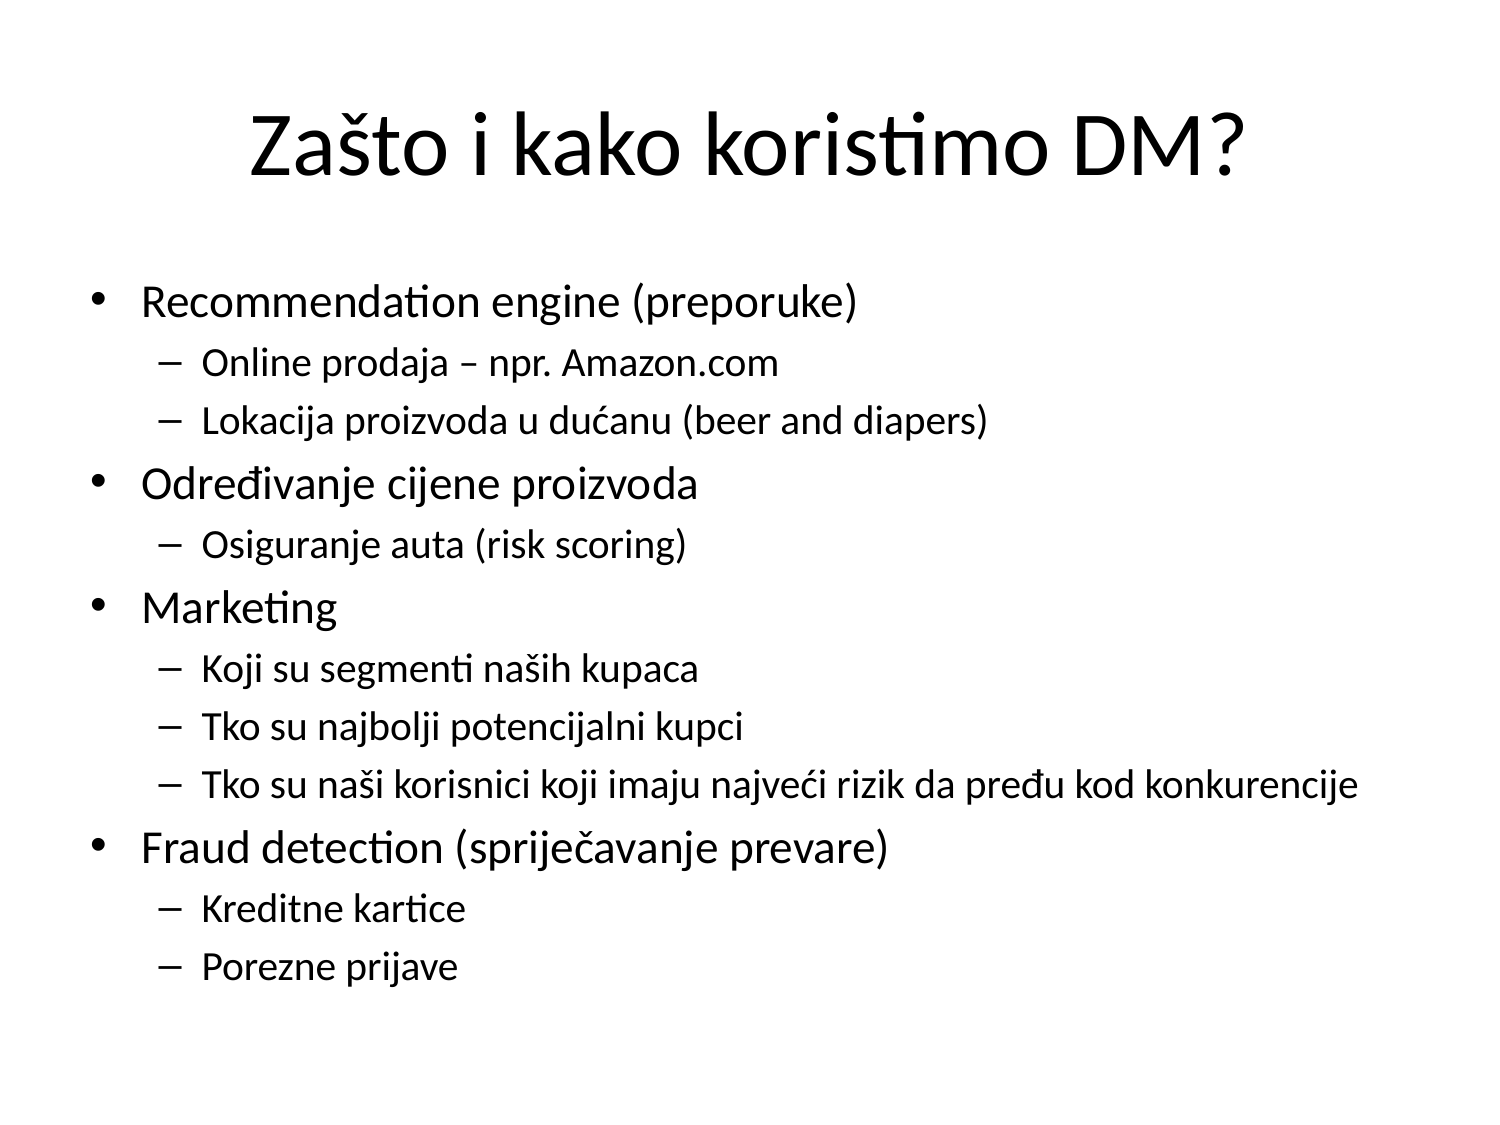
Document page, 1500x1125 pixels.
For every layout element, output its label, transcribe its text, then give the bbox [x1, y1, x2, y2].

list Recommendation engine (preporuke) Online prodaja – npr. Amazon.com Lokacija proizvoda u dućanu (beer and diapers) Određivanje cijene proizvoda Osiguranje auta (risk scoring) Marketing Koji su segmenti naših kupaca Tko su najbolji potencijalni kupci Tko su naši korisnici koji imaju najveći rizik da pređu kod konkurencije Fraud detection (spriječavanje prevare) Kreditne kartice Porezne prijave [75, 262, 1425, 1005]
title Zašto i kako koristimo DM? [75, 45, 1425, 233]
